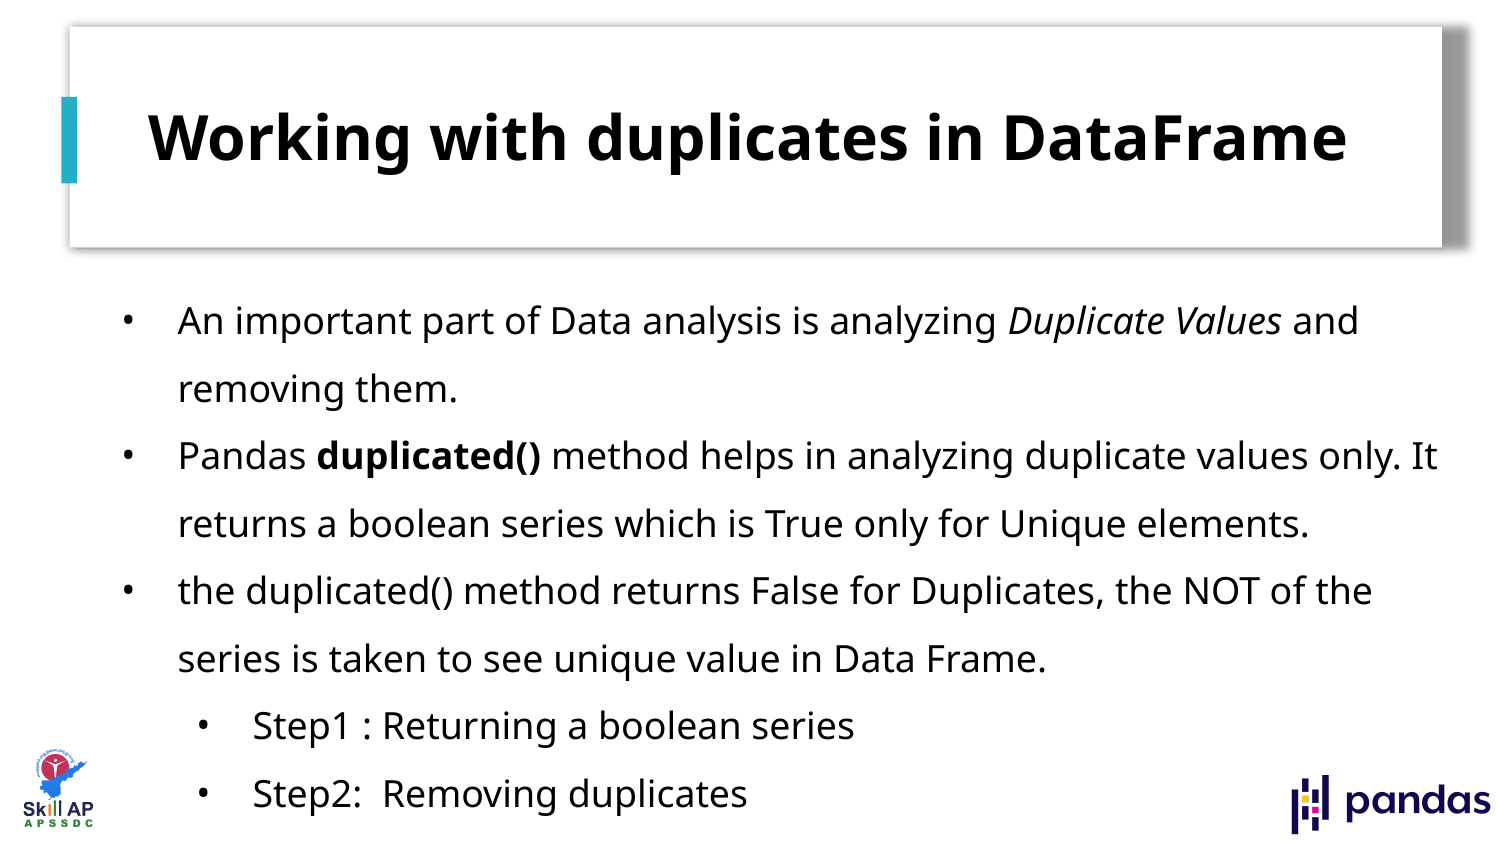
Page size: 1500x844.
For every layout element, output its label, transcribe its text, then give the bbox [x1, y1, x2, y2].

picture [15, 746, 100, 831]
picture [1282, 760, 1500, 844]
title Working with duplicates in DataFrame [137, 67, 1389, 213]
list An important part of Data analysis is analyzing Duplicate Values and removing them. Pandas duplicated() method helps in analyzing duplicate values only. It returns a boolean series which is True only for Unique elements. the duplicated() method returns False for Duplicates, the NOT of the series is taken to see unique value in Data Frame. Step1 : Returning a boolean series Step2: Removing duplicates [91, 268, 1456, 820]
